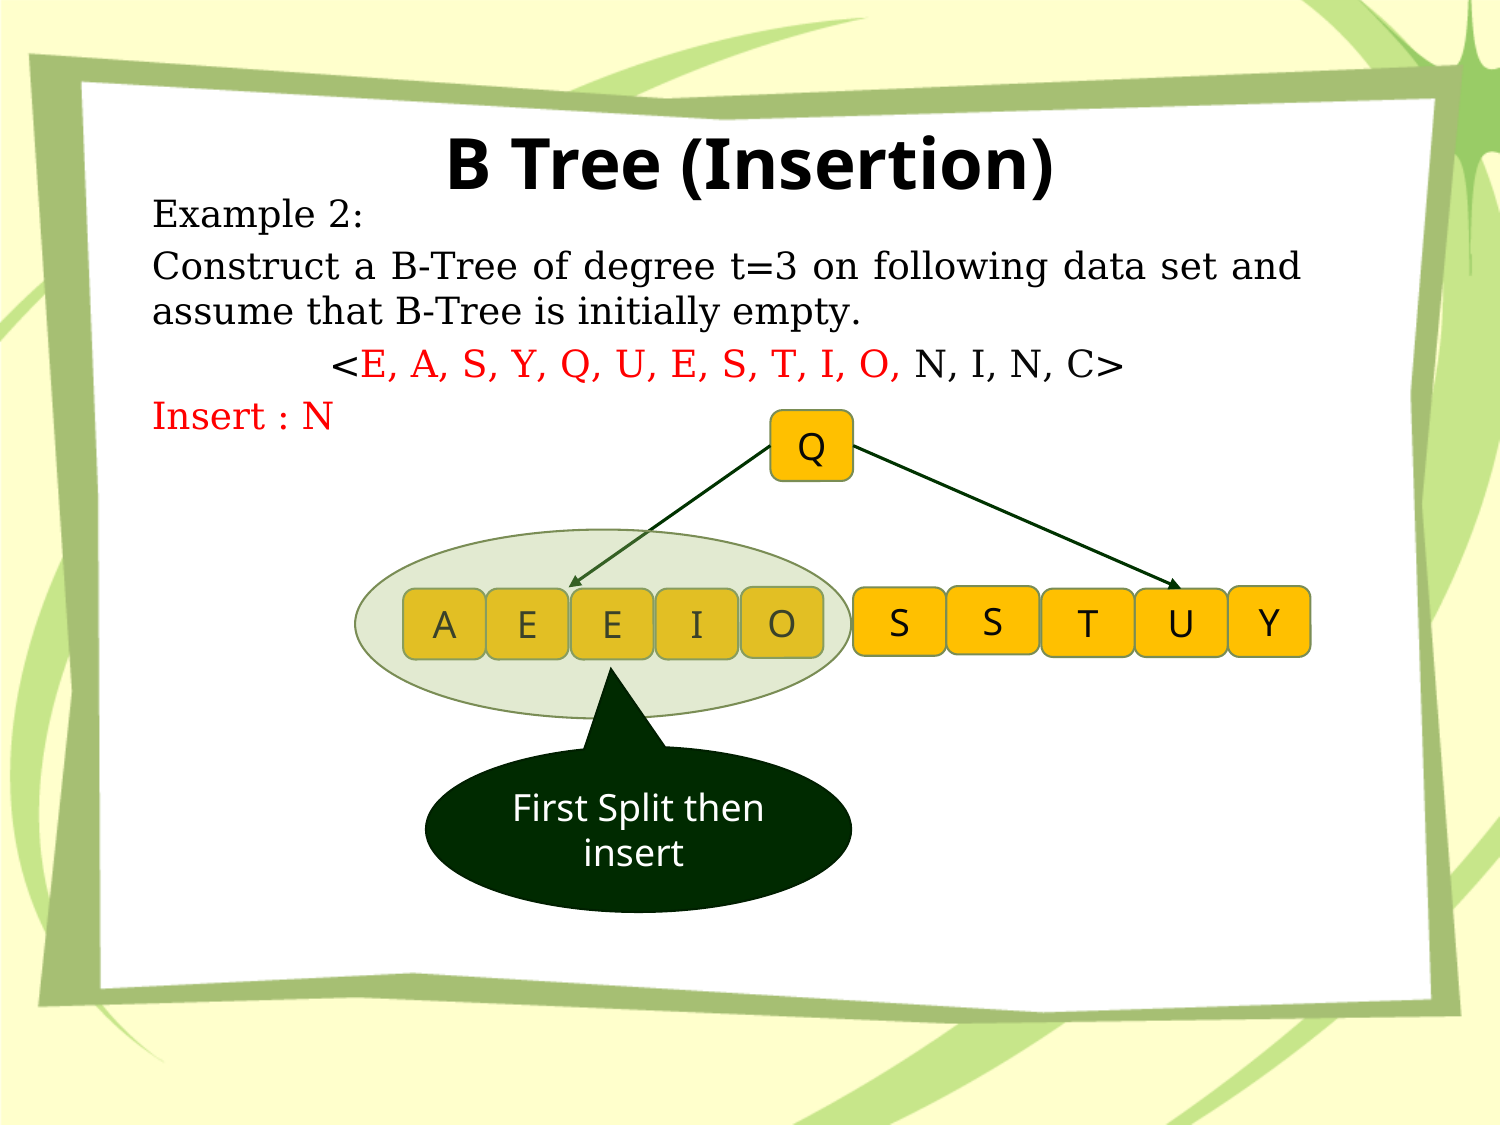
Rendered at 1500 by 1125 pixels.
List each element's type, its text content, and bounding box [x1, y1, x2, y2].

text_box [403, 410, 1311, 660]
text_box [354, 567, 835, 720]
text_box First Split then insert [424, 666, 853, 914]
picture [0, 0, 1500, 1125]
text_box Example 2: Construct a B-Tree of degree t=3 on following data set and assume that B-Tree is initially empty. <E, A, S, Y, Q, U, E, S, T, I, O, N, I, N, C> Insert : N [136, 182, 1319, 943]
title B Tree (Insertion) [75, 101, 1425, 220]
